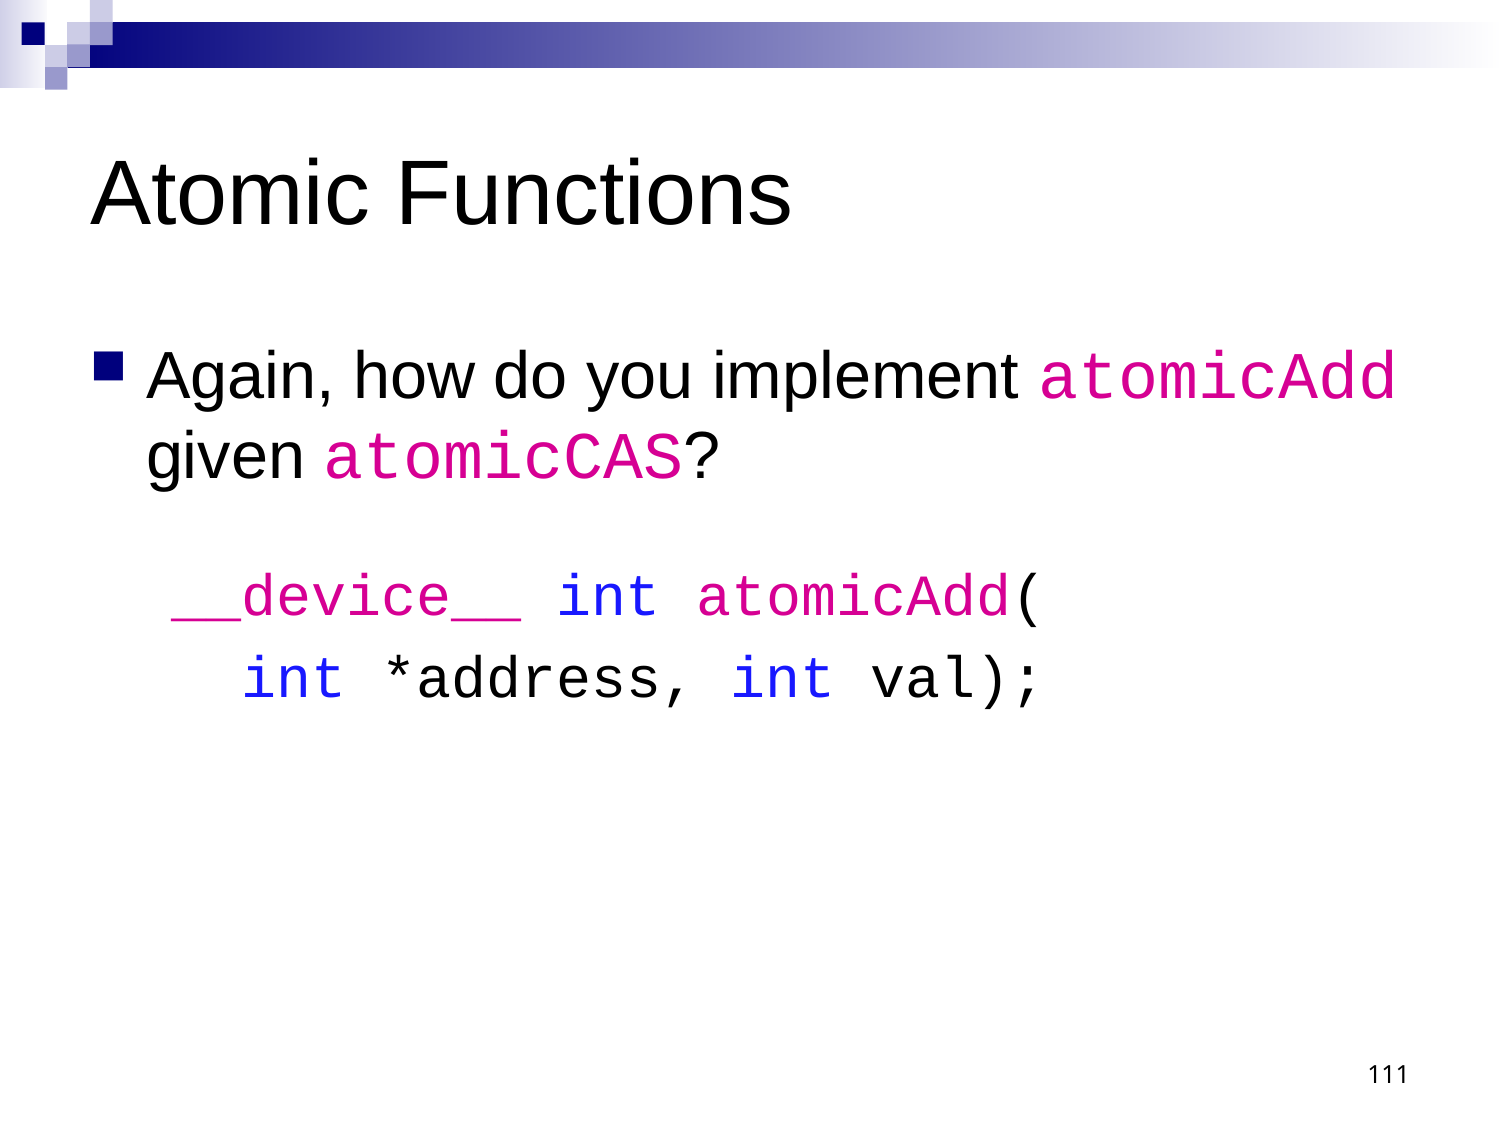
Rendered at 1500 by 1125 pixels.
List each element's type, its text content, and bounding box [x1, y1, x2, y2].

text_box Again, how do you implement atomicAdd given atomicCAS? [75, 324, 1475, 438]
text_box __device__ int atomicAdd( int *address, int val); [137, 549, 1275, 738]
slide_number 111 [1074, 1024, 1426, 1101]
title Atomic Functions [75, 75, 1425, 300]
